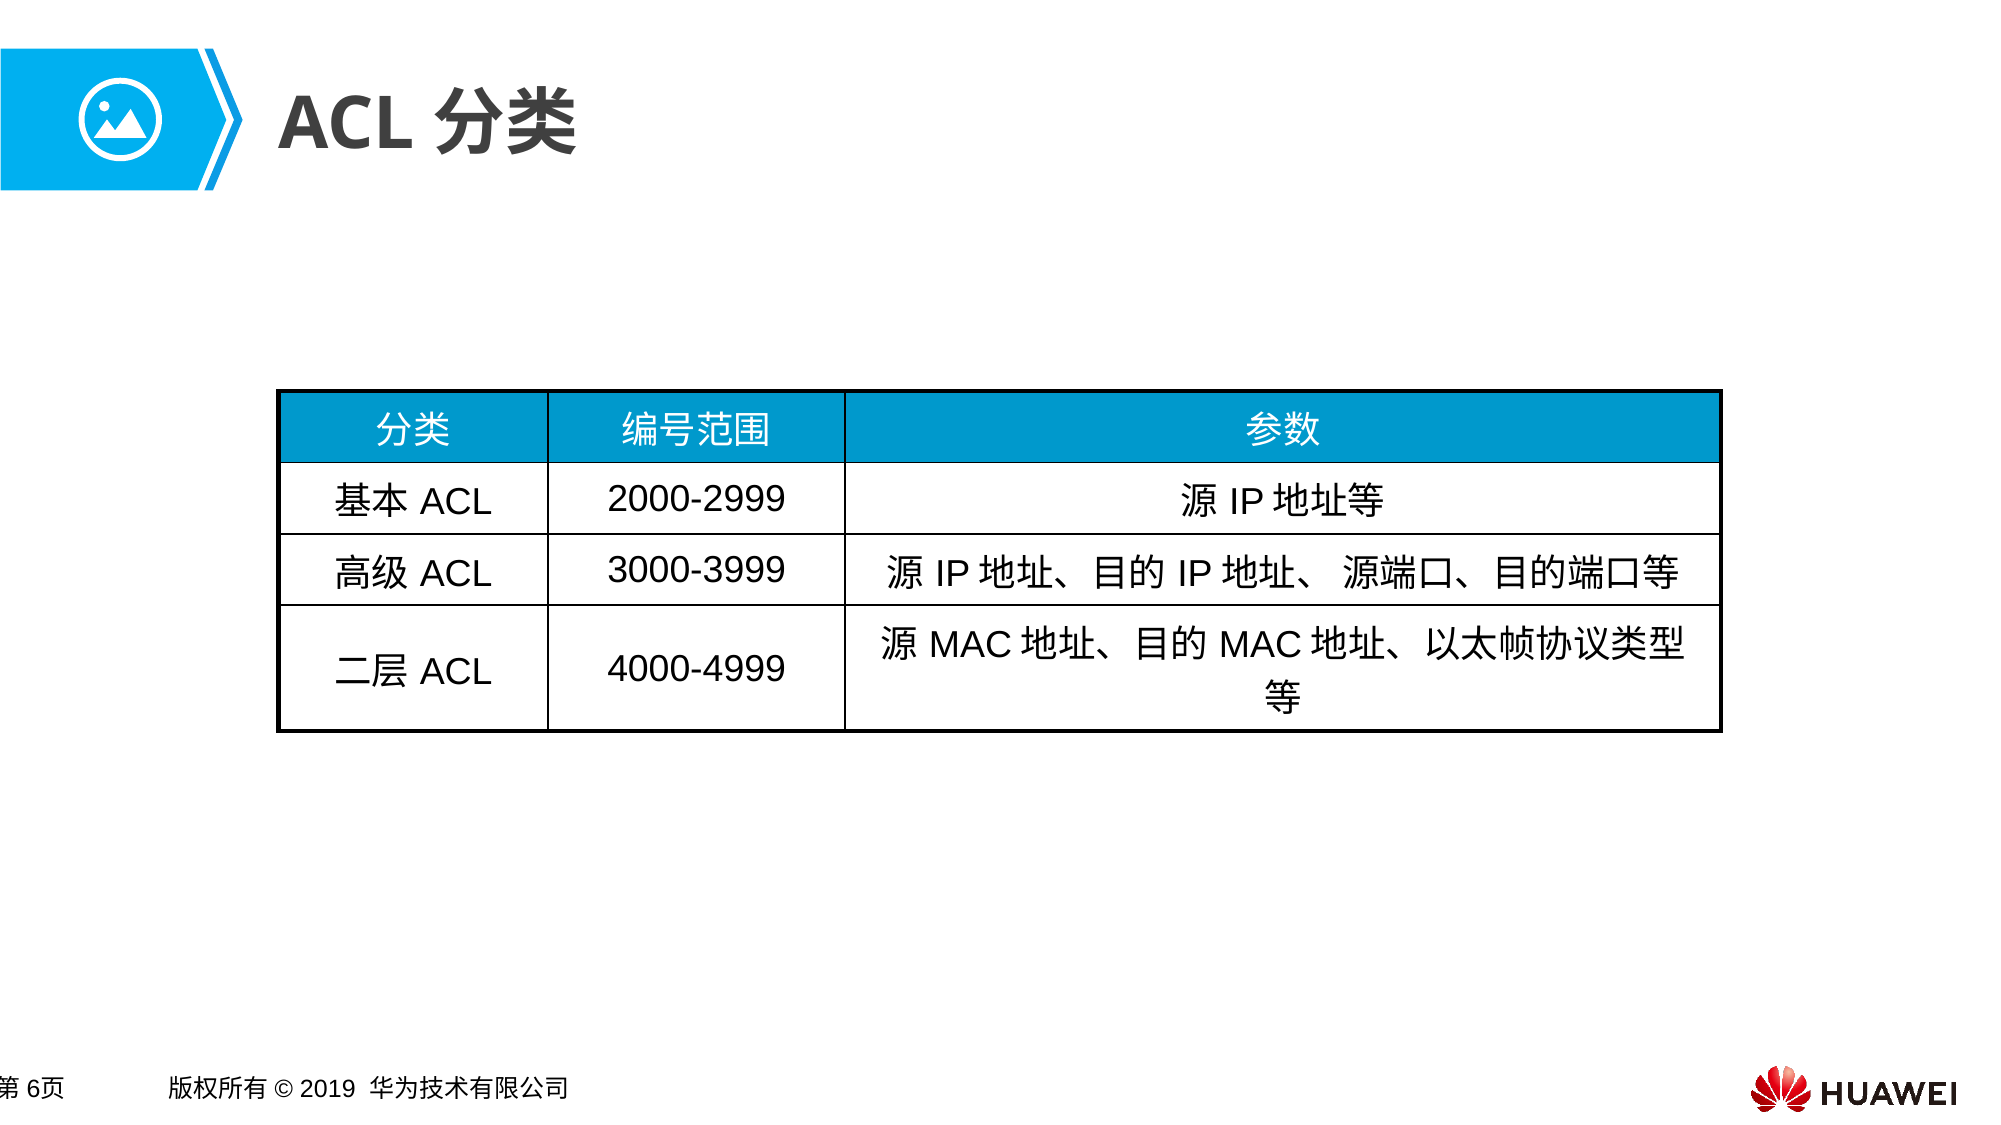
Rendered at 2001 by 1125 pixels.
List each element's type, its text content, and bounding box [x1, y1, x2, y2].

table_cell 源IP地址、目的IP地址、 源端口、目的端口等 [846, 535, 1719, 604]
table_cell 2000-2999 [549, 463, 844, 533]
table_cell 高级ACL [281, 535, 547, 604]
table_cell 4000-4999 [549, 606, 844, 729]
table_header 分类 [281, 393, 547, 462]
table_cell 二层ACL [281, 606, 547, 729]
table_cell 基本ACL [281, 463, 547, 533]
table_cell 源MAC地址、目的MAC地址、以太帧协议类型等 [846, 606, 1719, 729]
picture [1751, 1066, 1956, 1112]
title ACL分类 [261, 67, 1875, 173]
table_cell 源IP地址等 [846, 463, 1719, 533]
table_cell 3000-3999 [549, 535, 844, 604]
table_header 参数 [846, 393, 1719, 462]
table_header 编号范围 [549, 393, 844, 462]
